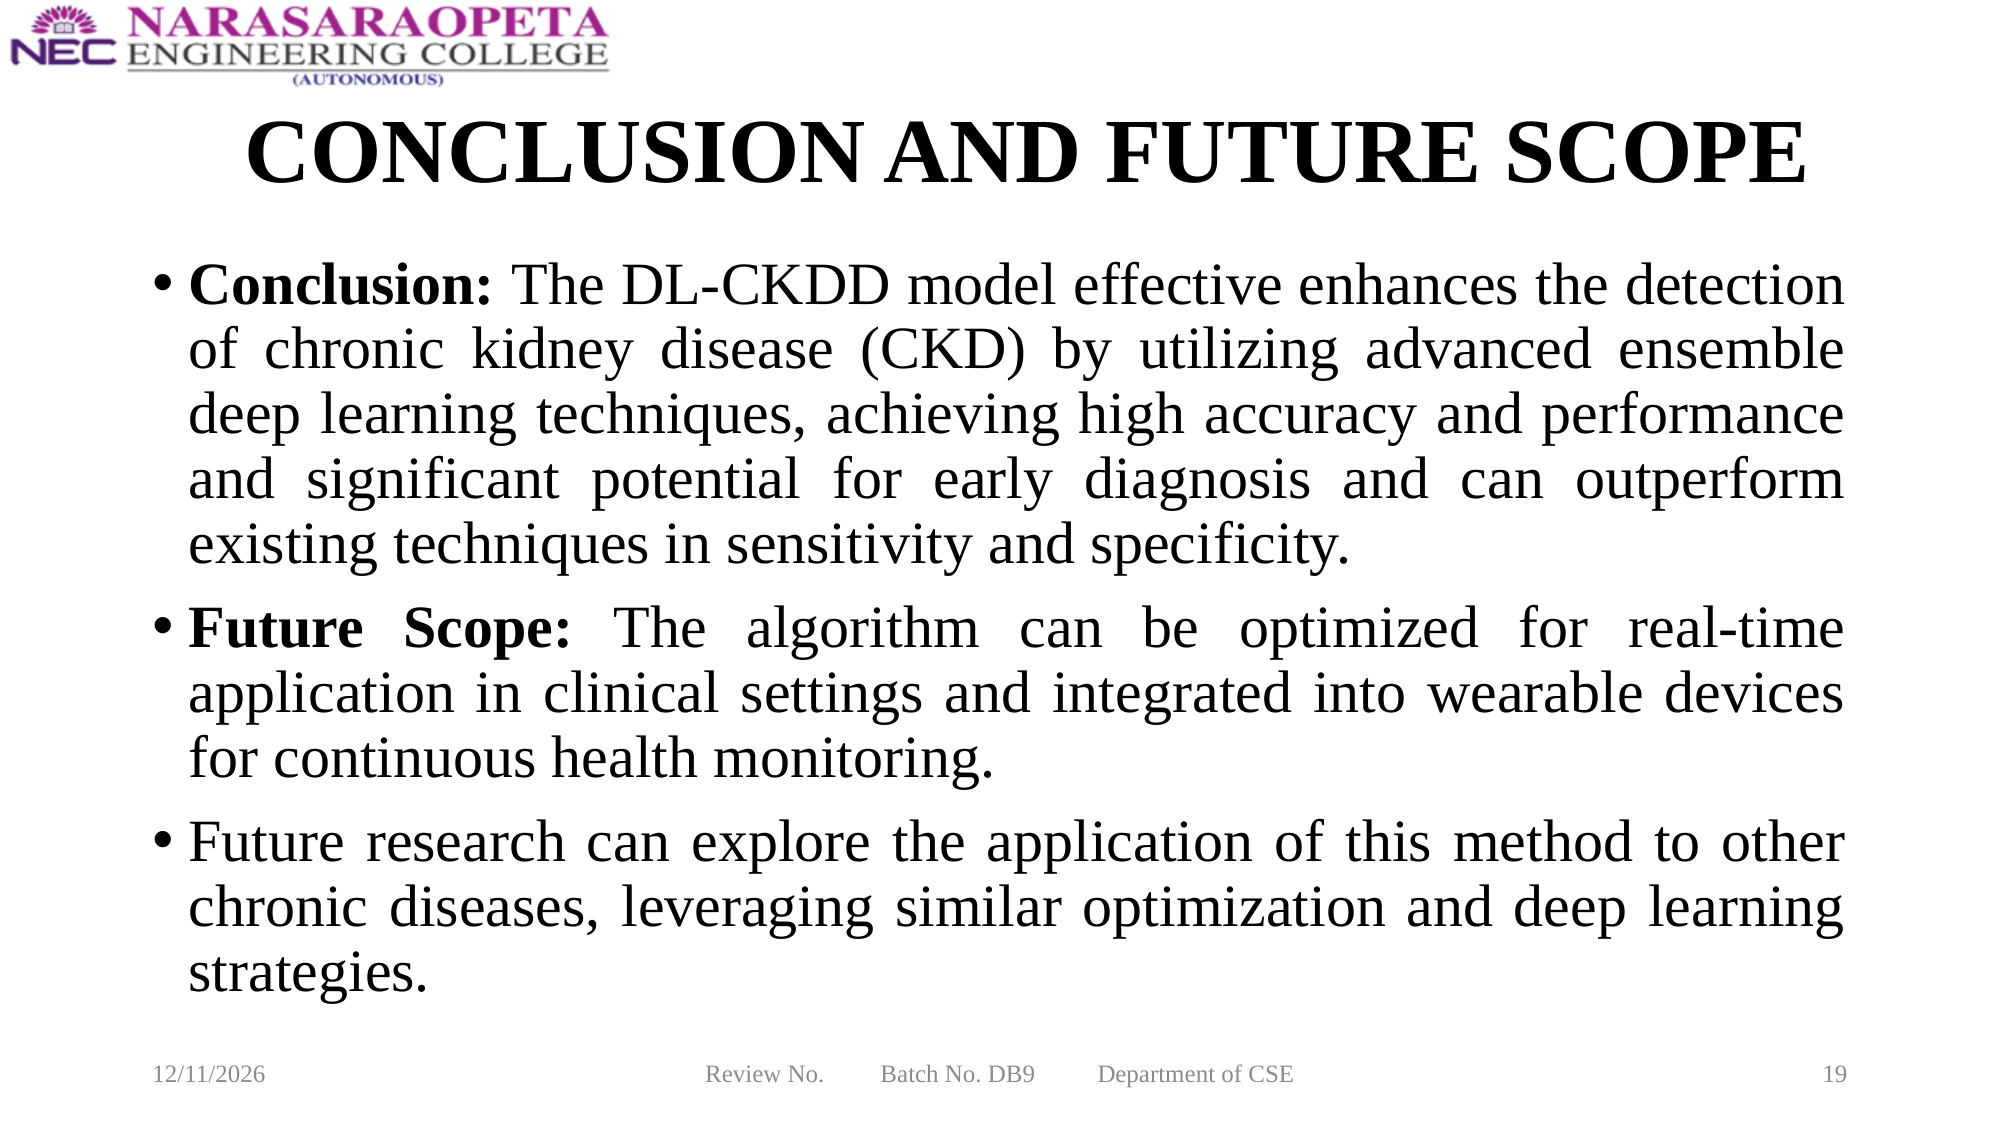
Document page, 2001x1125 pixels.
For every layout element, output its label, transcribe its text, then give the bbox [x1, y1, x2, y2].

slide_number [137, 1042, 588, 1103]
slide_number 19 [1412, 1042, 1863, 1103]
picture [0, 0, 1280, 719]
list Conclusion: The DL-CKDD model effective enhances the detection of chronic kidney disease (CKD) by utilizing advanced ensemble deep learning techniques, achieving high accuracy and performance and significant potential for early diagnosis and can outperform existing techniques in sensitivity and specificity. Future Scope: The algorithm can be optimized for real-time application in clinical settings and integrated into wearable devices for continuous health monitoring. Future research can explore the application of this method to other chronic diseases, leveraging similar optimization and deep learning strategies. [137, 244, 1863, 1014]
footer Review No. Batch No. DB9 Department of CSE [662, 1042, 1338, 1103]
title CONCLUSION AND FUTURE SCOPE [193, 59, 1863, 244]
